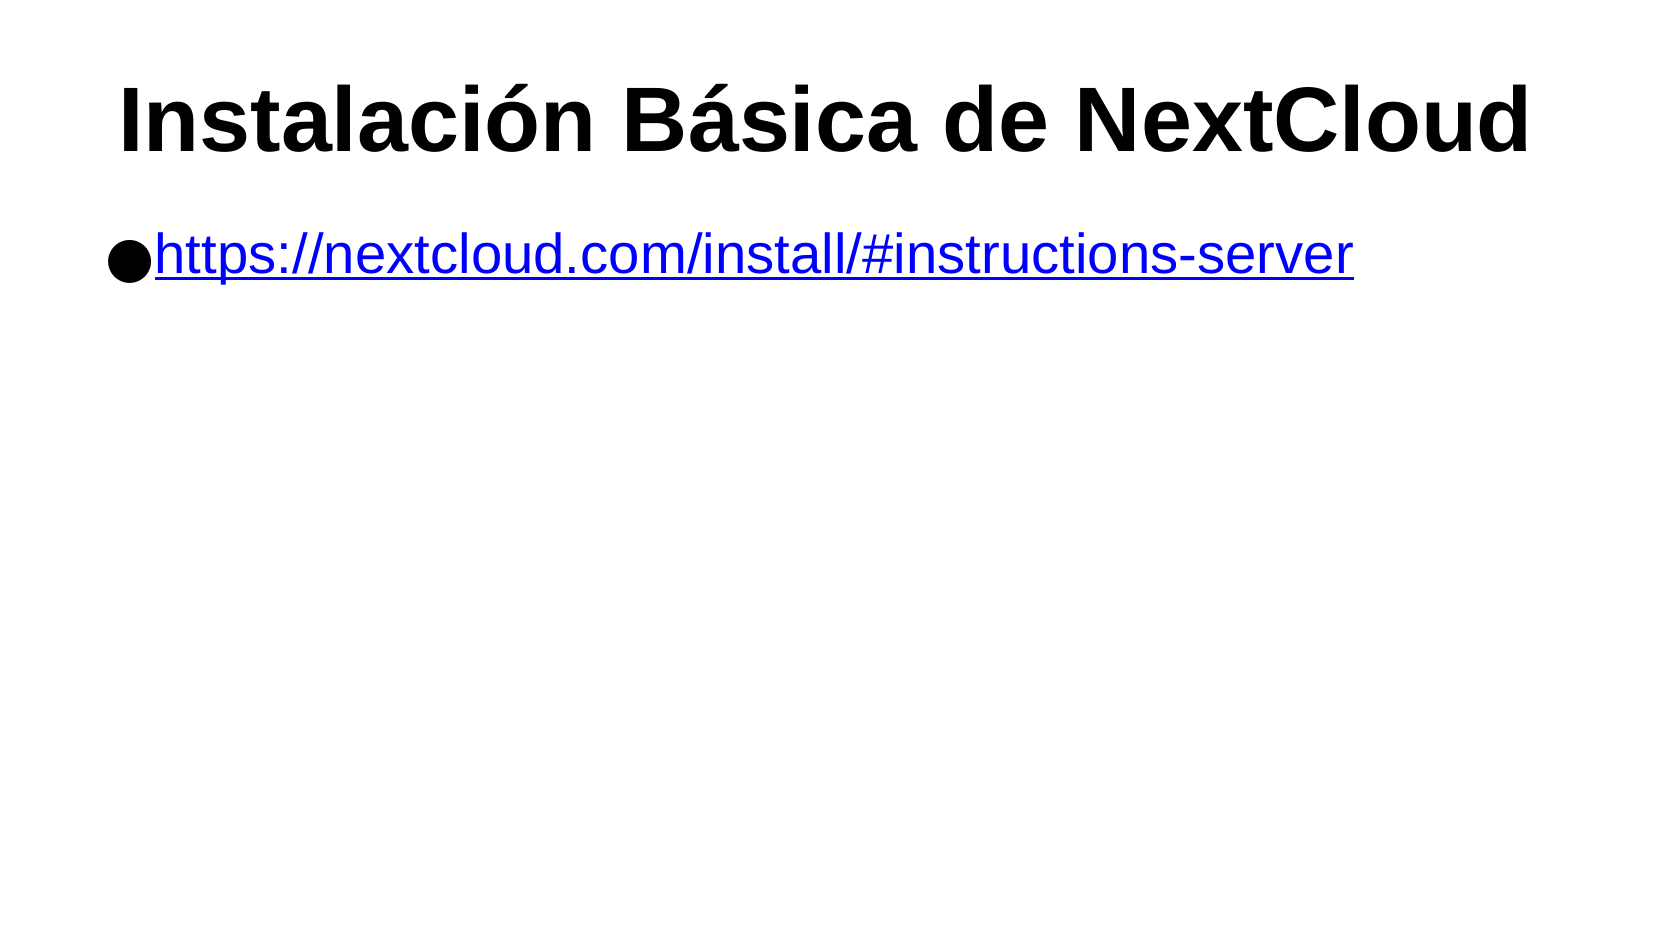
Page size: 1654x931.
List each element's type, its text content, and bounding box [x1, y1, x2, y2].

text_box Instalación Básica de NextCloud [82, 37, 1571, 193]
text_box https://nextcloud.com/install/#instructions-server [82, 217, 1571, 757]
